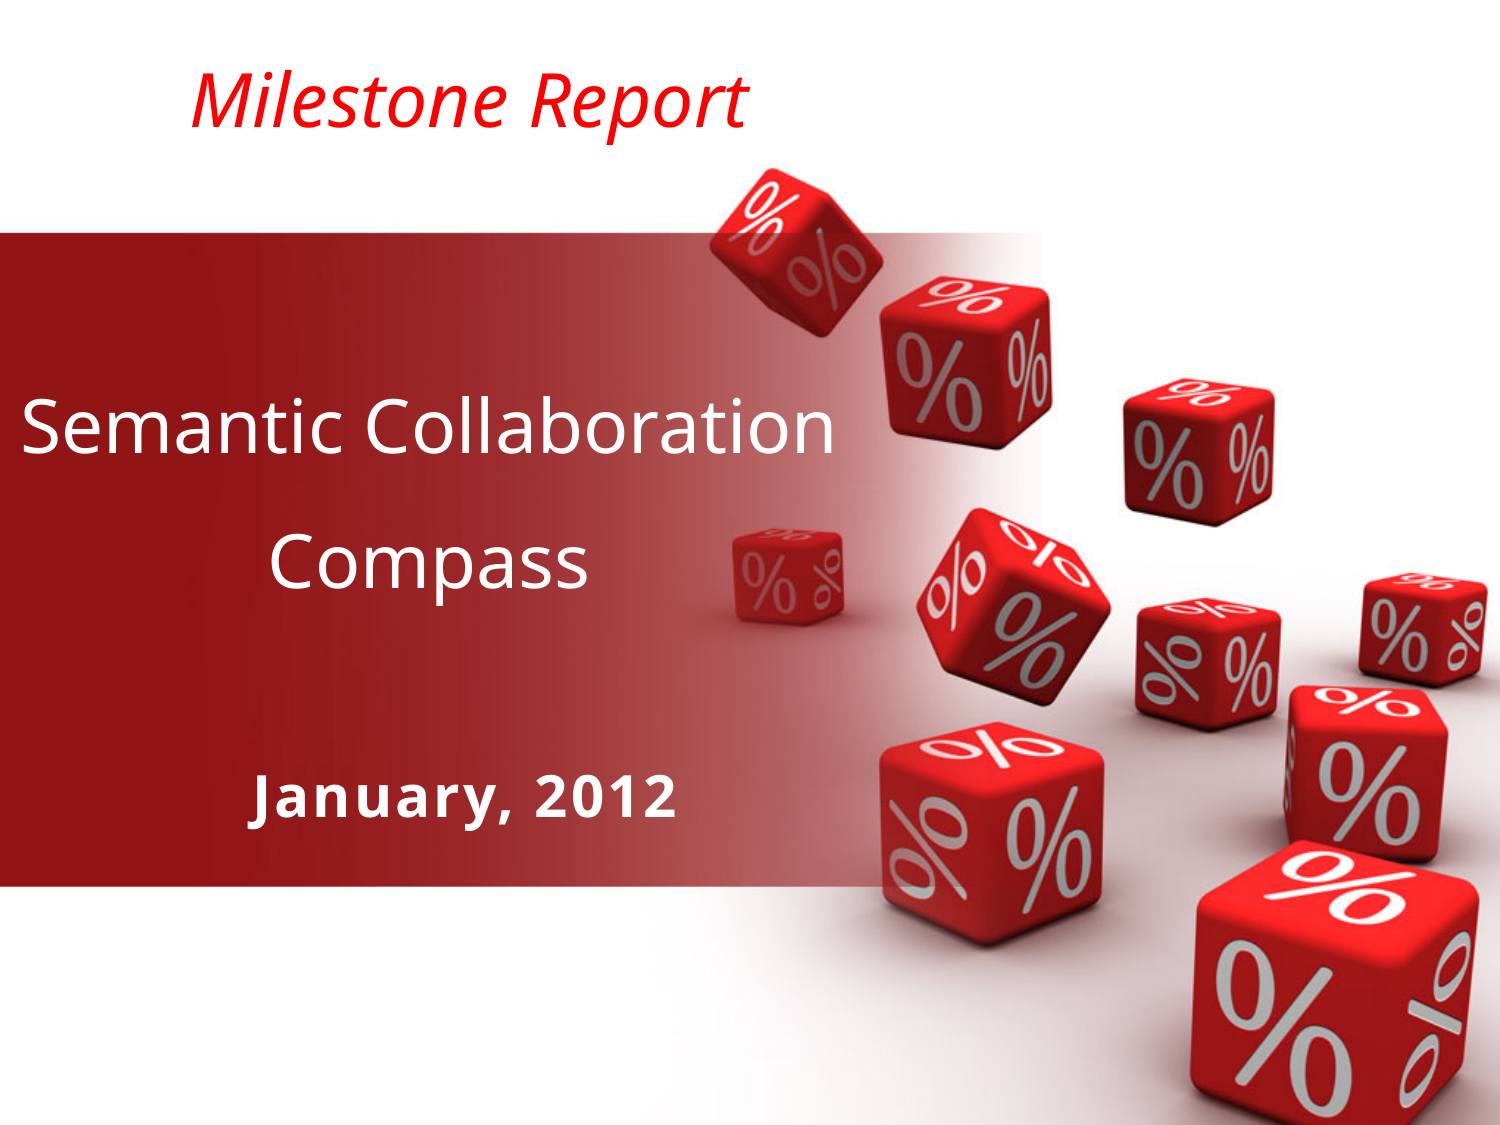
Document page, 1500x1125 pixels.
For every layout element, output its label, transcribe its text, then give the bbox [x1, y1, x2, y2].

text_box January, 2012 [218, 751, 712, 846]
picture [0, 0, 1500, 1125]
text_box Milestone Report [0, 0, 945, 331]
title Semantic Collaboration Compass [0, 331, 905, 657]
